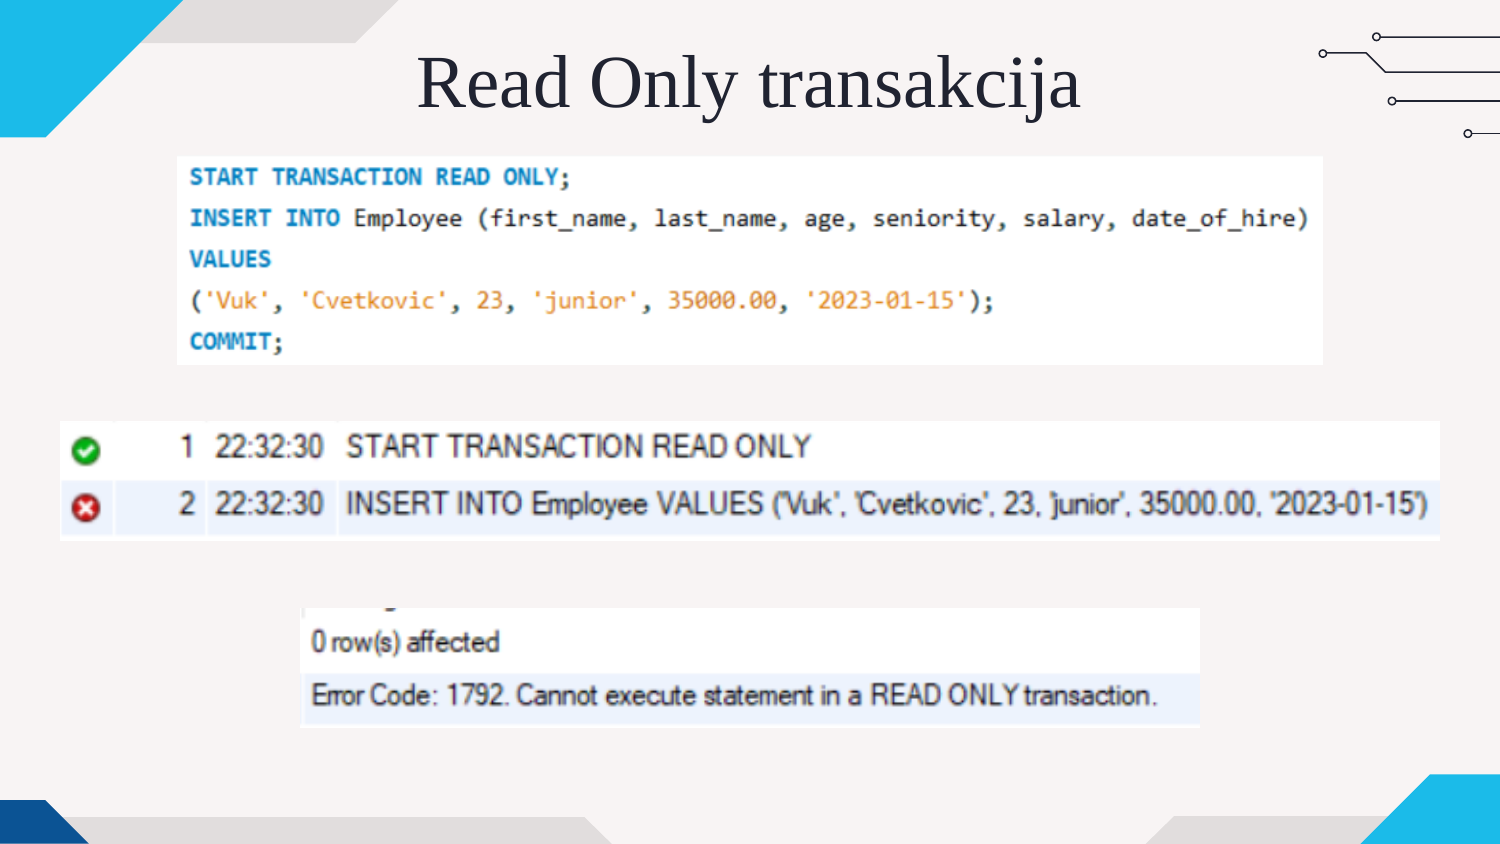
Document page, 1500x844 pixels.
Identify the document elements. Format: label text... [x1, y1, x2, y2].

title Read Only transakcija [344, 0, 1156, 153]
picture [299, 608, 1201, 728]
picture [60, 421, 1440, 542]
picture [176, 154, 1324, 365]
